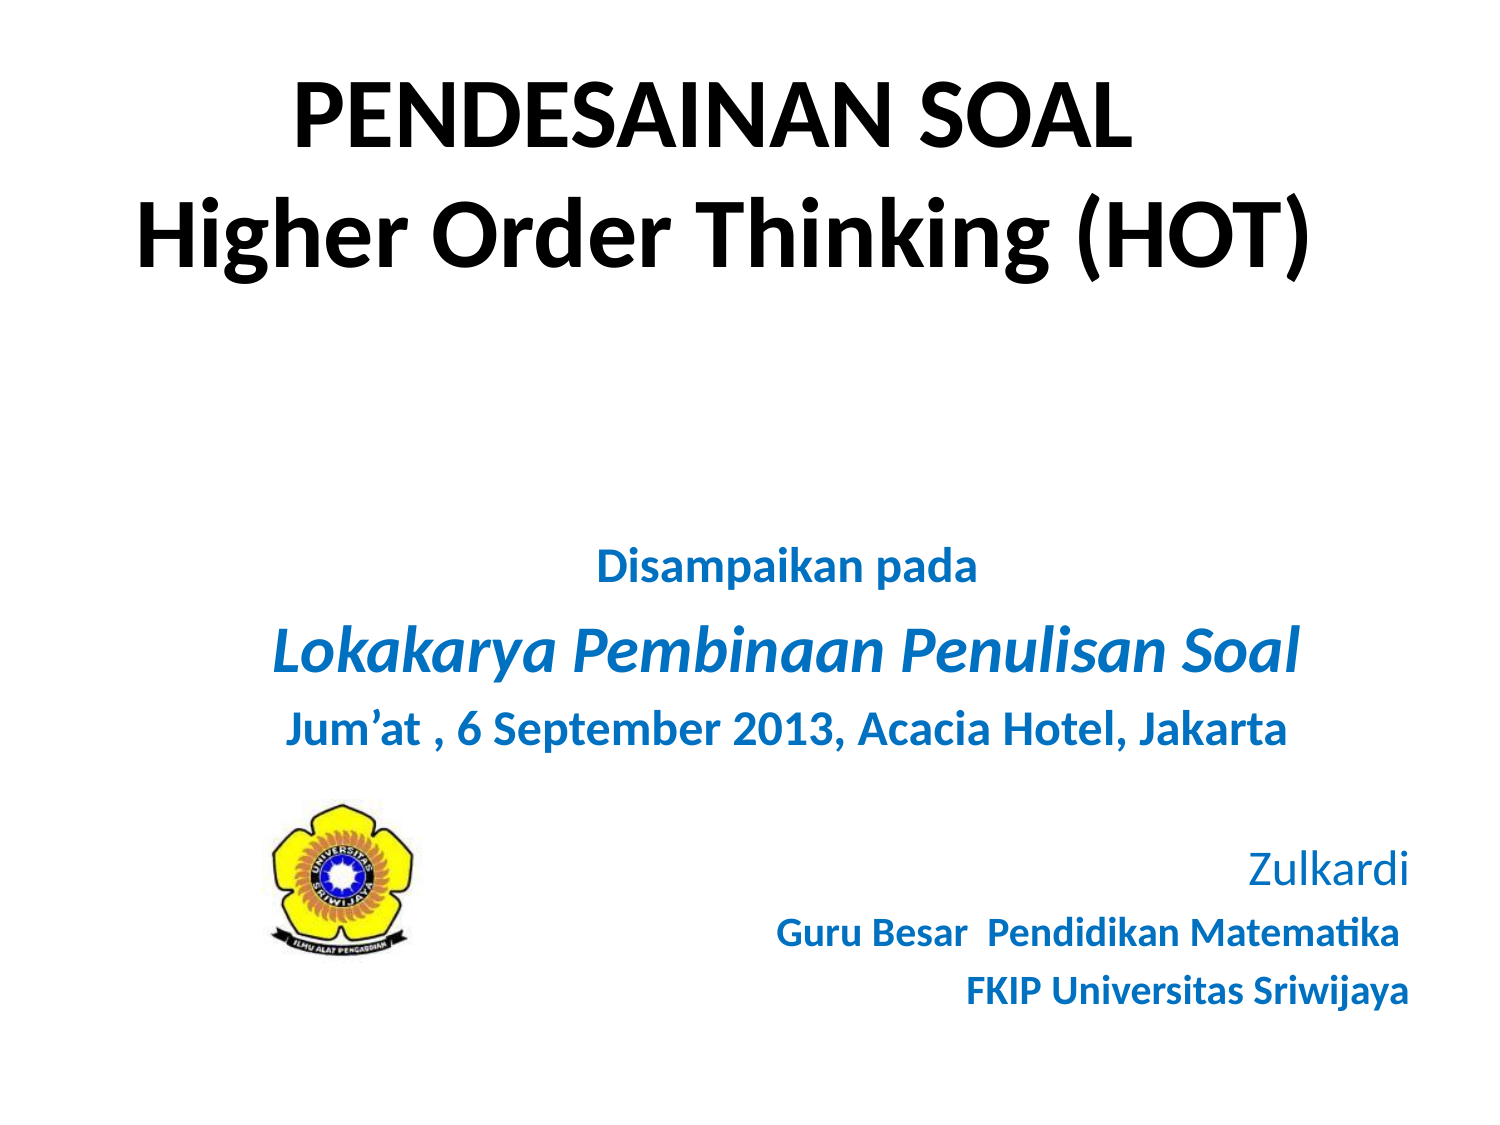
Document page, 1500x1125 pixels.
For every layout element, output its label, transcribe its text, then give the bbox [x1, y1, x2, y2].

title PENDESAINAN SOAL Higher Order Thinking (HOT) [112, 75, 1338, 500]
subtitle Disampaikan pada Lokakarya Pembinaan Penulisan Soal Jum’at , 6 September 2013, Acacia Hotel, Jakarta Zulkardi Guru Besar Pendidikan Matematika FKIP Universitas Sriwijaya [150, 525, 1425, 1063]
picture [262, 799, 426, 963]
